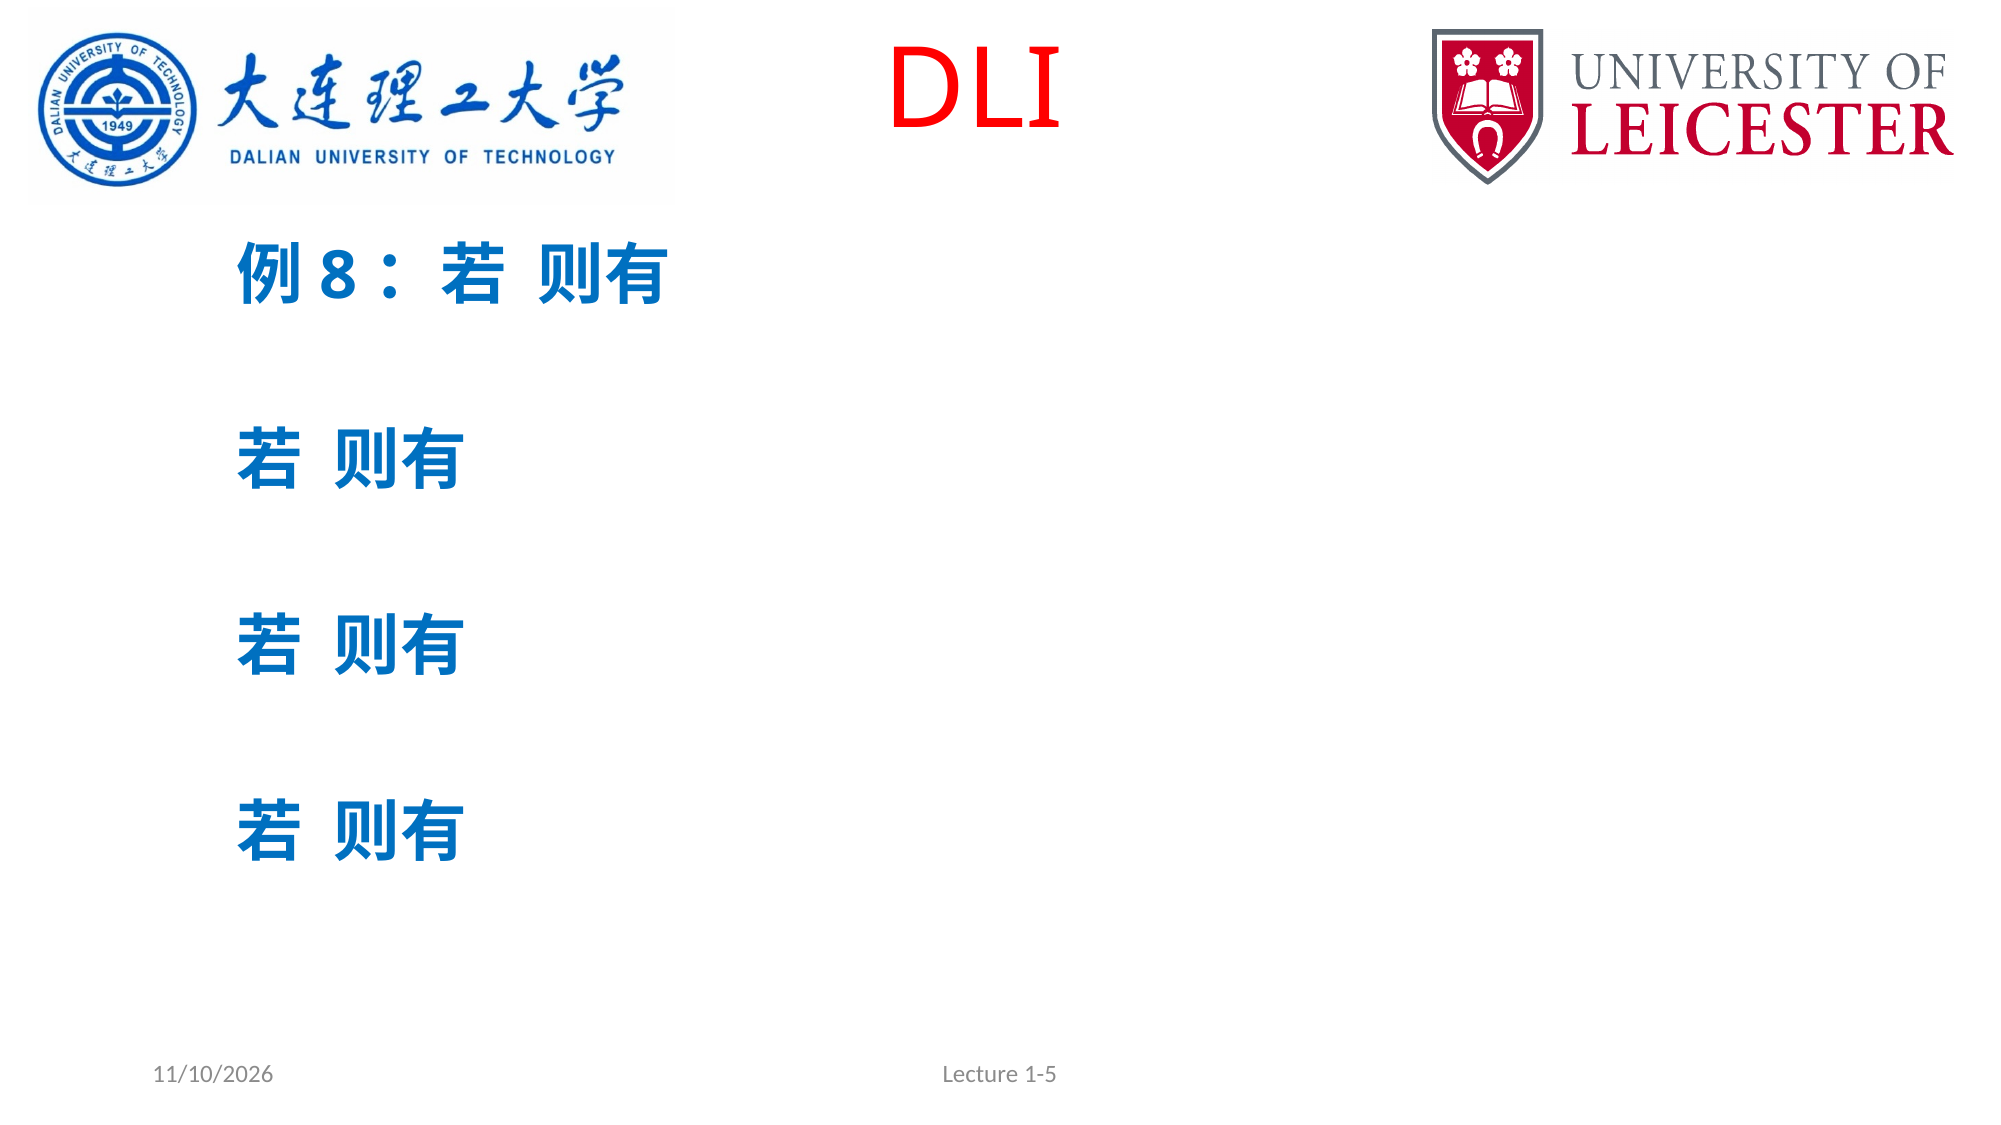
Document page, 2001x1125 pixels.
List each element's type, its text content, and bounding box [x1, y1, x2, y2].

picture [1432, 29, 1954, 185]
picture [28, 7, 675, 205]
text_box DLI [675, 7, 1376, 158]
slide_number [137, 1042, 588, 1103]
footer Lecture 1-5 [662, 1042, 1338, 1103]
